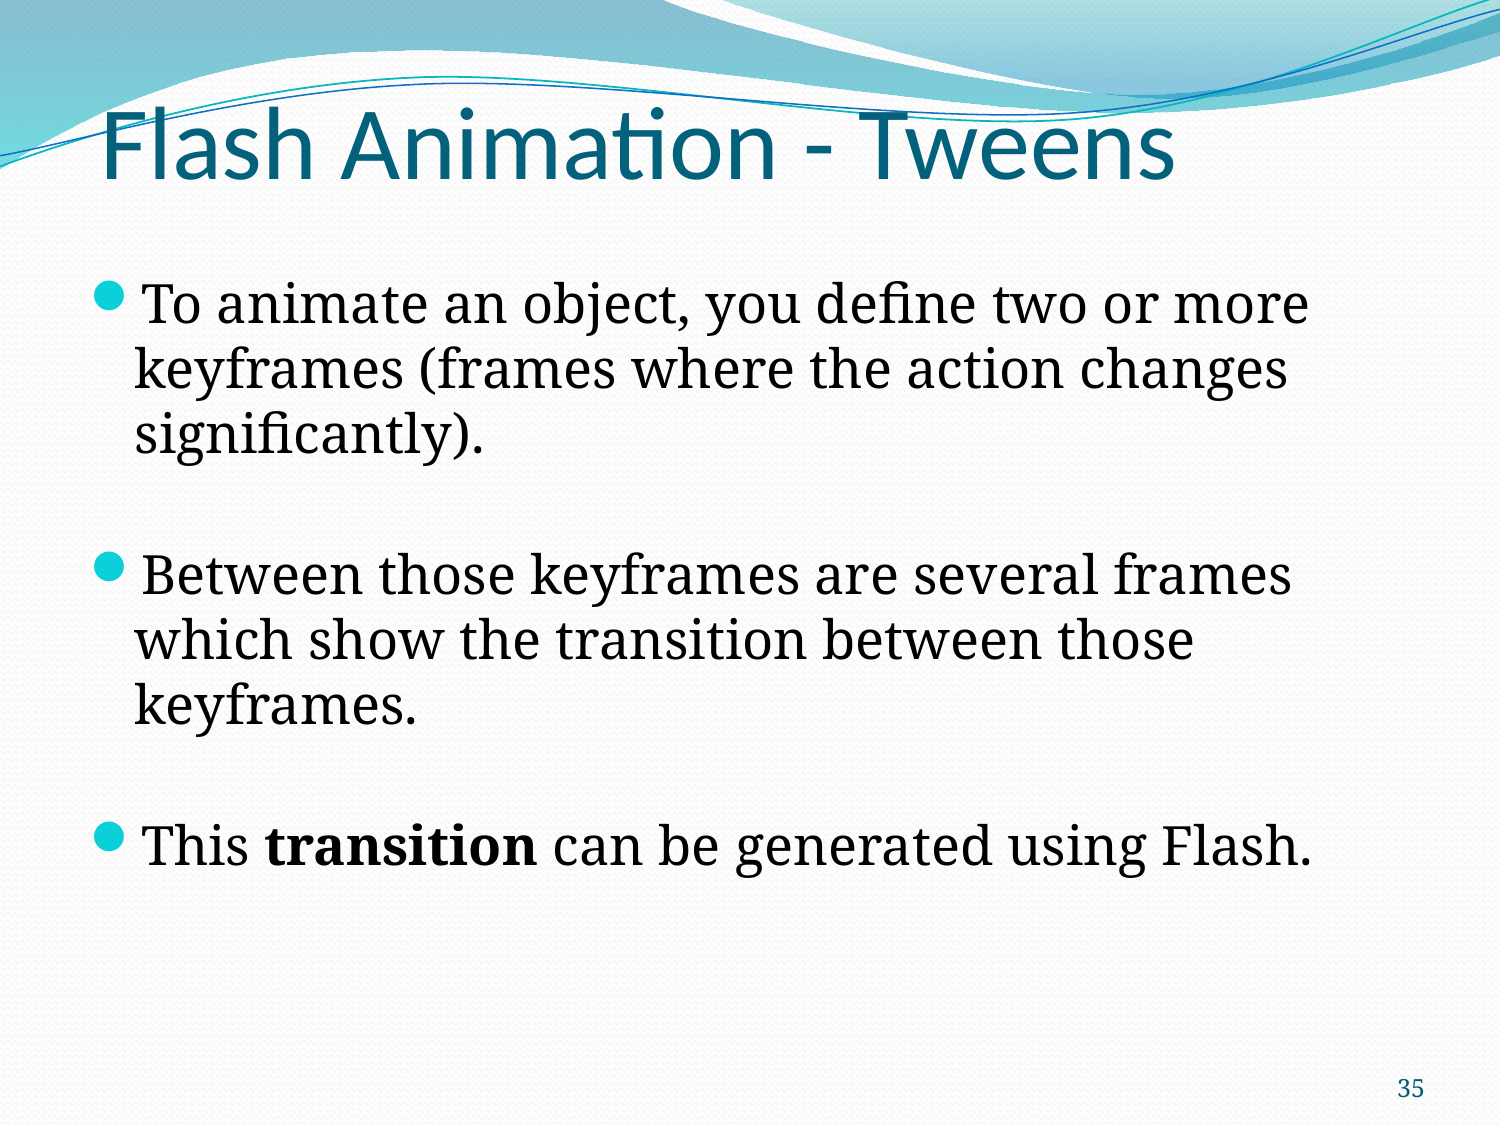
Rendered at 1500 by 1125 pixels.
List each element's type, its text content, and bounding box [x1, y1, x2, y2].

list To animate an object, you define two or more keyframes (frames where the action changes significantly). Between those keyframes are several frames which show the transition between those keyframes. This transition can be generated using Flash. [75, 262, 1353, 1007]
title Flash Animation - Tweens [100, 37, 1438, 200]
slide_number 35 [1299, 1042, 1425, 1103]
